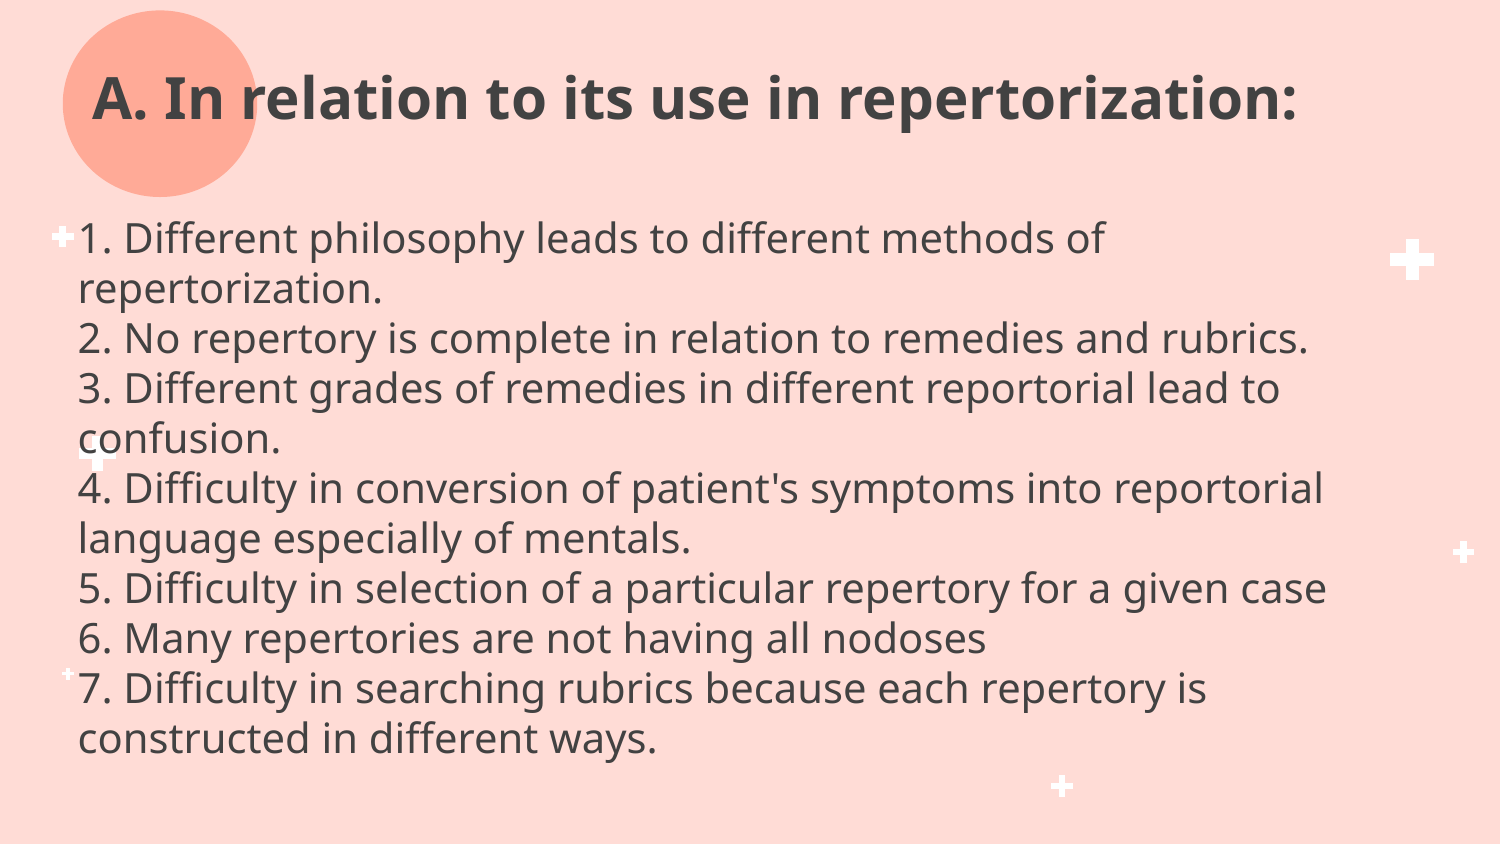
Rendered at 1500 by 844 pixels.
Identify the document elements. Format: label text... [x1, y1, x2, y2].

text_box [83, 10, 237, 46]
title A. In relation to its use in repertorization: [62, 46, 1329, 141]
list 1. Different philosophy leads to different methods of repertorization. 2. No repertory is complete in relation to remedies and rubrics. 3. Different grades of remedies in different reportorial lead to confusion. 4. Difficulty in conversion of patient's symptoms into reportorial language especially of mentals. 5. Difficulty in selection of a particular repertory for a given case 6. Many repertories are not having all nodoses 7. Difficulty in searching rubrics because each repertory is constructed in different ways. [62, 197, 1383, 775]
text_box [70, 141, 250, 197]
